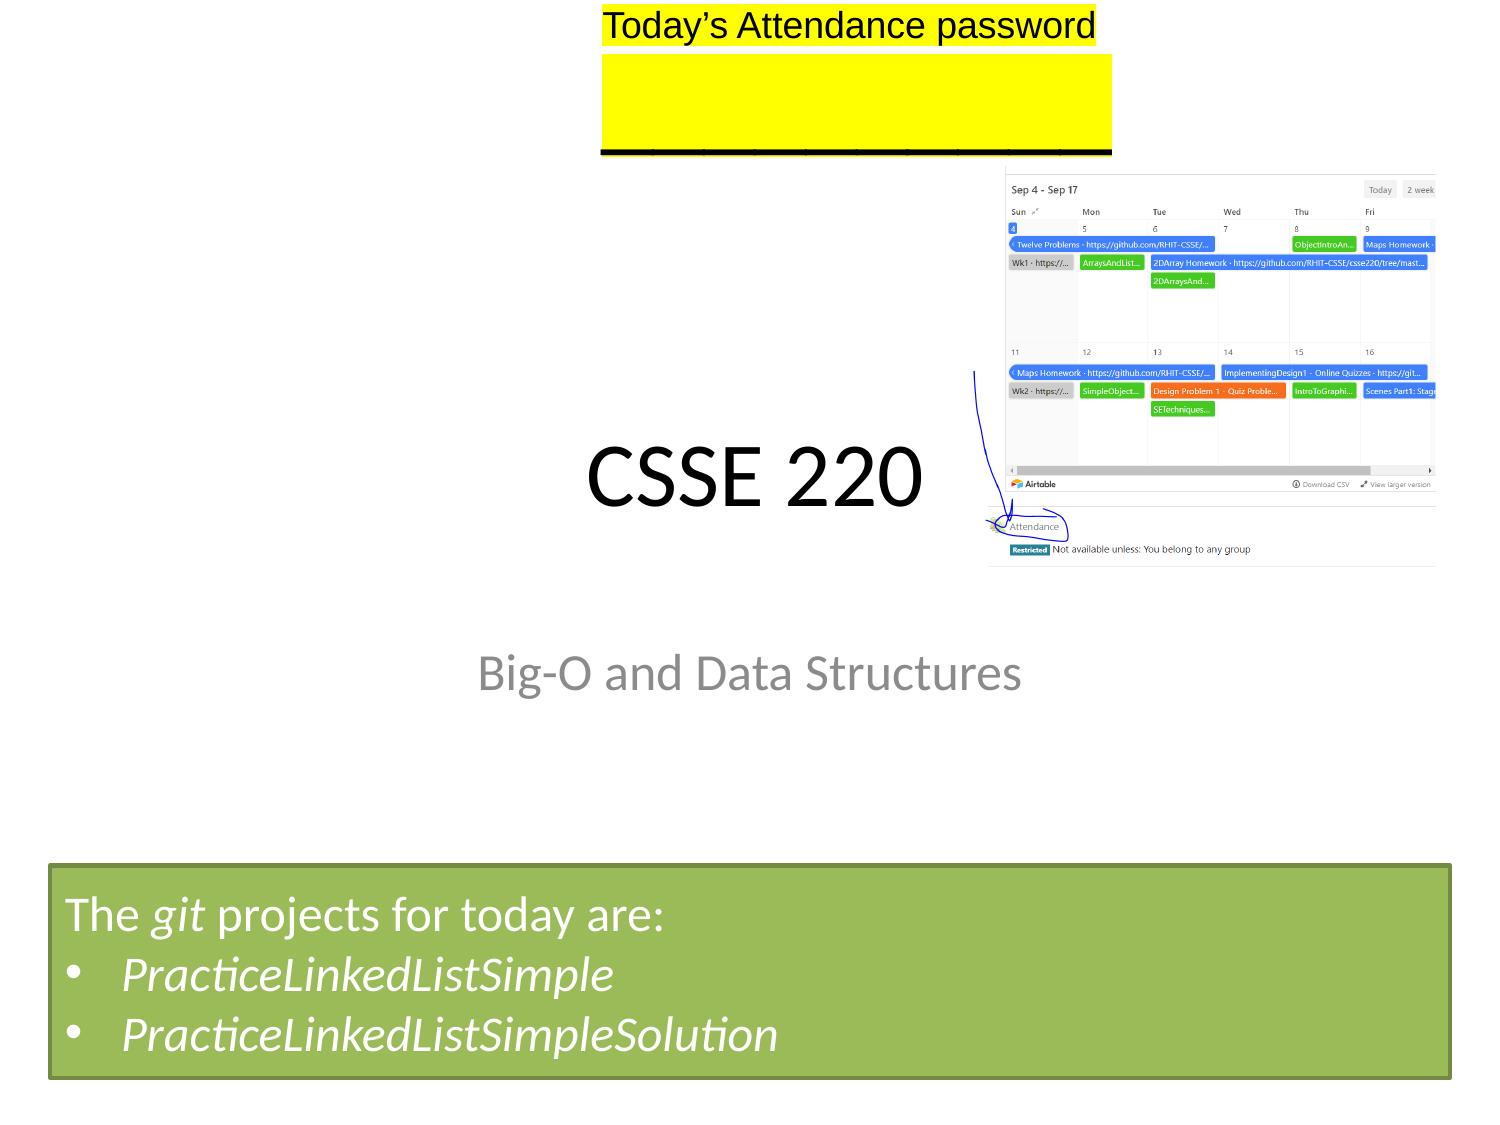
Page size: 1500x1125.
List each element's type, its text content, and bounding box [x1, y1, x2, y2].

text_box The git projects for today are: PracticeLinkedListSimple PracticeLinkedListSimpleSolution [48, 863, 1452, 1080]
title CSSE 220 [118, 349, 1394, 591]
picture [973, 166, 1437, 567]
subtitle Big-O and Data Structures [225, 637, 1275, 863]
text_box Today’s Attendance password __________ [587, 0, 1463, 163]
